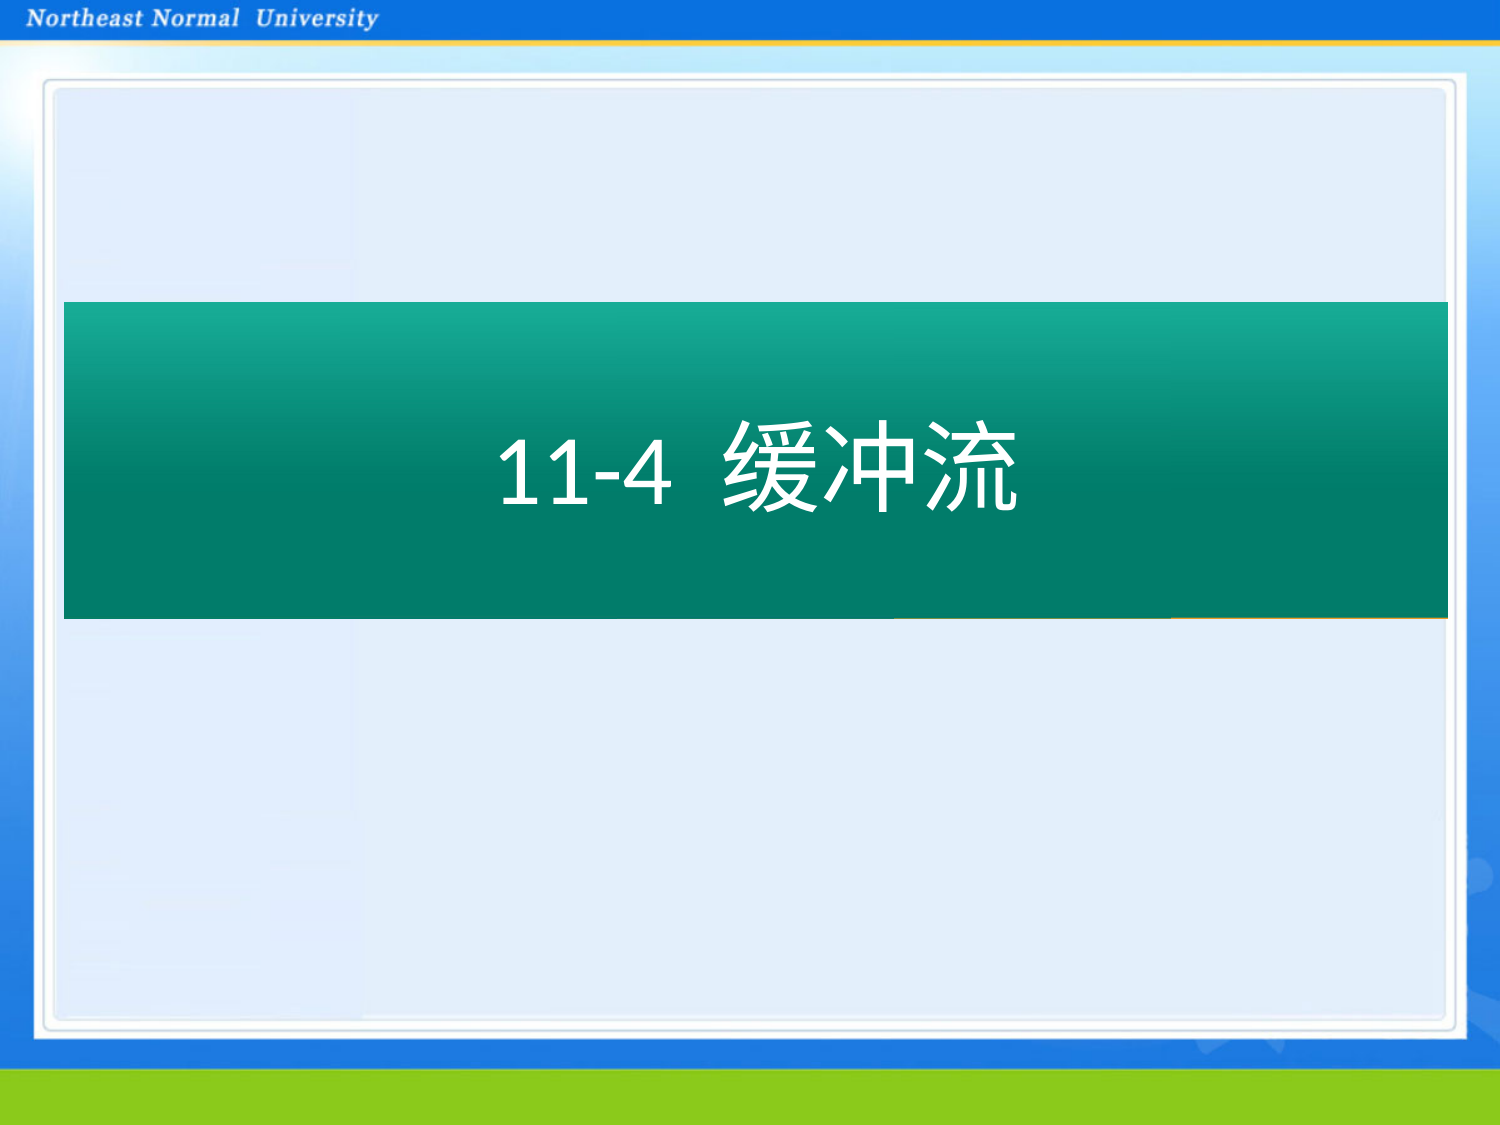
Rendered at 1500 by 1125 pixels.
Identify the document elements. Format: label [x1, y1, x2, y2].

list [64, 302, 1448, 620]
picture [0, 0, 1500, 1125]
